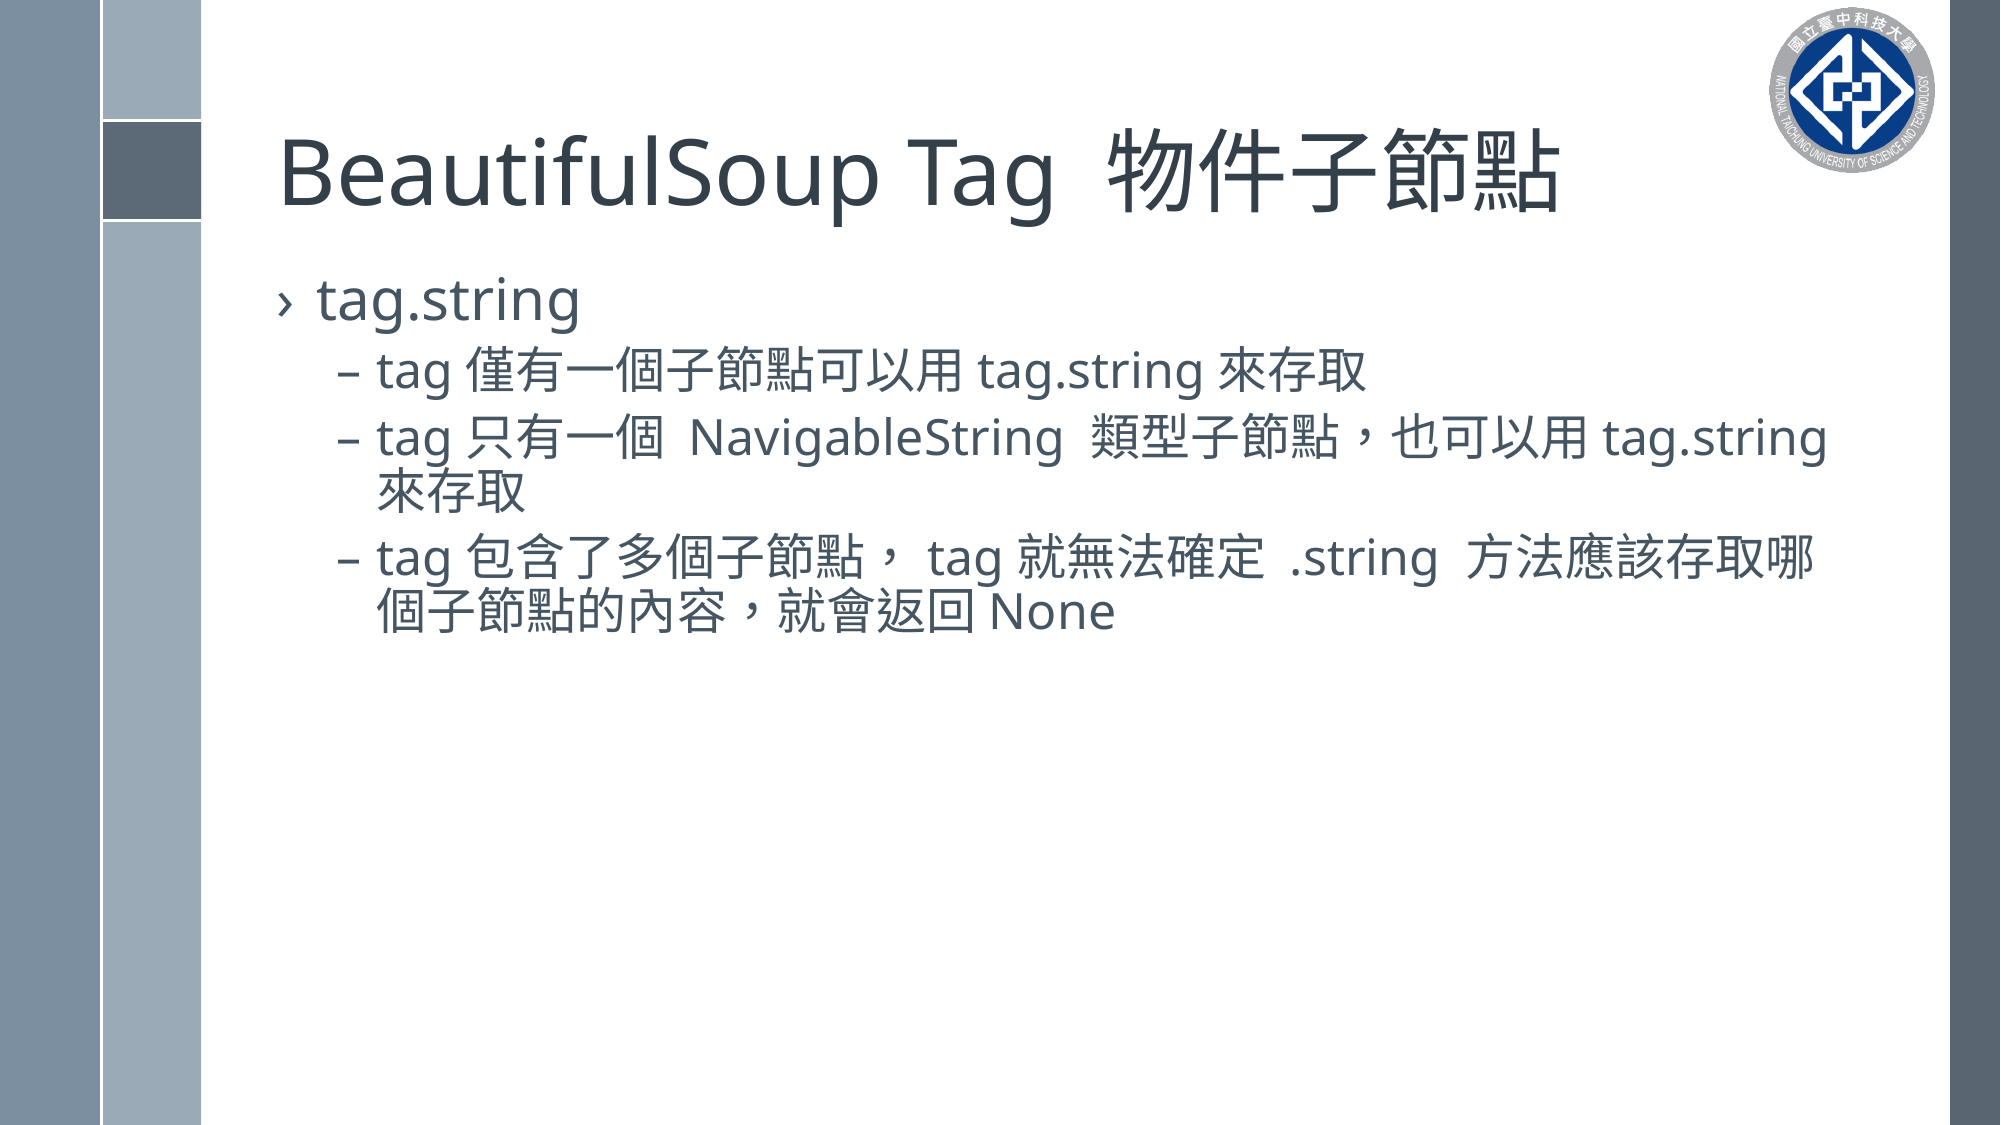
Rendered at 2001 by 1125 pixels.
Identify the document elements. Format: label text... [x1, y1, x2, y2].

picture [1769, 7, 1935, 173]
list tag.string tag僅有一個子節點可以用tag.string來存取 tag只有一個 NavigableString 類型子節點，也可以用tag.string來存取 tag包含了多個子節點，tag就無法確定 .string 方法應該存取哪個子節點的內容，就會返回None [261, 262, 1867, 1013]
title BeautifulSoup Tag 物件子節點 [261, 29, 1867, 233]
